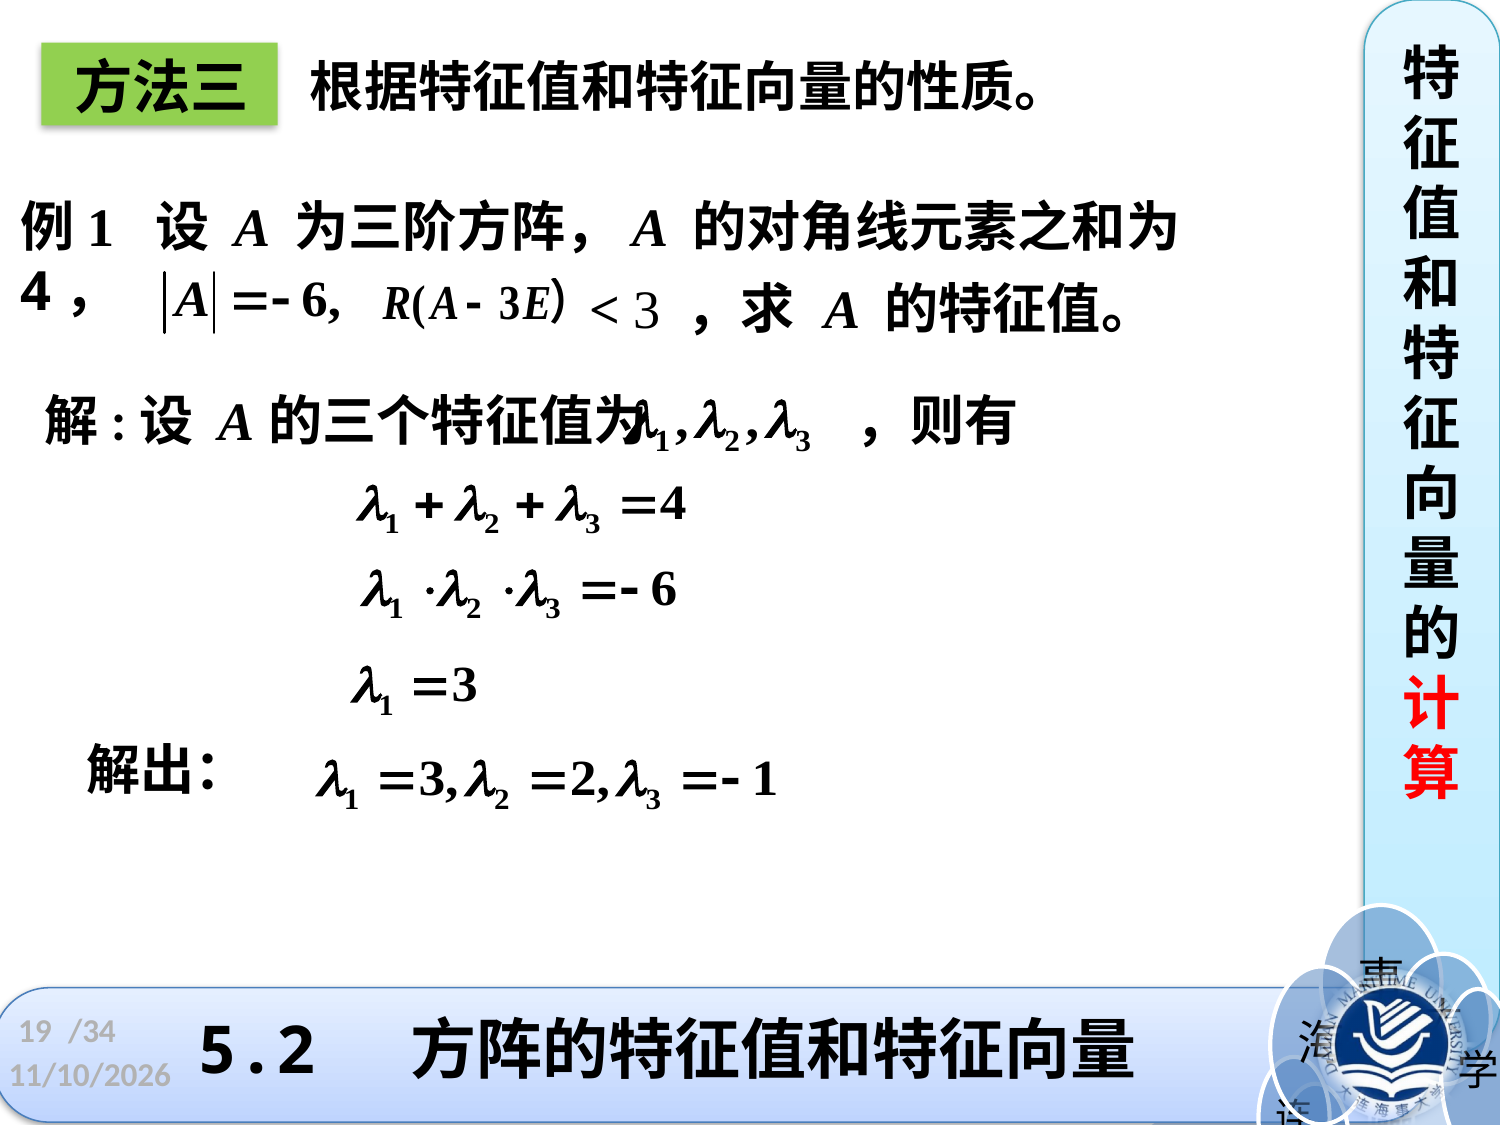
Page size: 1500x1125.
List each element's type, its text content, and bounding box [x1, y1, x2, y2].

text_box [29, 378, 1329, 460]
text_box [39, 41, 280, 127]
text_box 解出： [71, 727, 266, 808]
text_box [357, 560, 680, 626]
text_box 特征值和特征向量的计算 [1387, 28, 1471, 917]
text_box 例1 设 A 为三阶方阵，A 的对角线元素之和为4， [5, 184, 1294, 330]
text_box [135, 957, 869, 1018]
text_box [348, 656, 480, 720]
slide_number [0, 1042, 344, 1103]
picture [1310, 960, 1481, 1114]
title 5.2 方阵的特征值和特征向量 [149, 999, 1305, 1094]
footer /34 [67, 999, 149, 1060]
text_box 根据特征值和特征向量的性质。 [295, 44, 1329, 125]
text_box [194, 266, 1129, 349]
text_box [353, 475, 689, 540]
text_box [312, 750, 780, 816]
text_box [159, 266, 345, 338]
text_box 方法三 [59, 42, 265, 128]
slide_number 19 [0, 999, 67, 1060]
